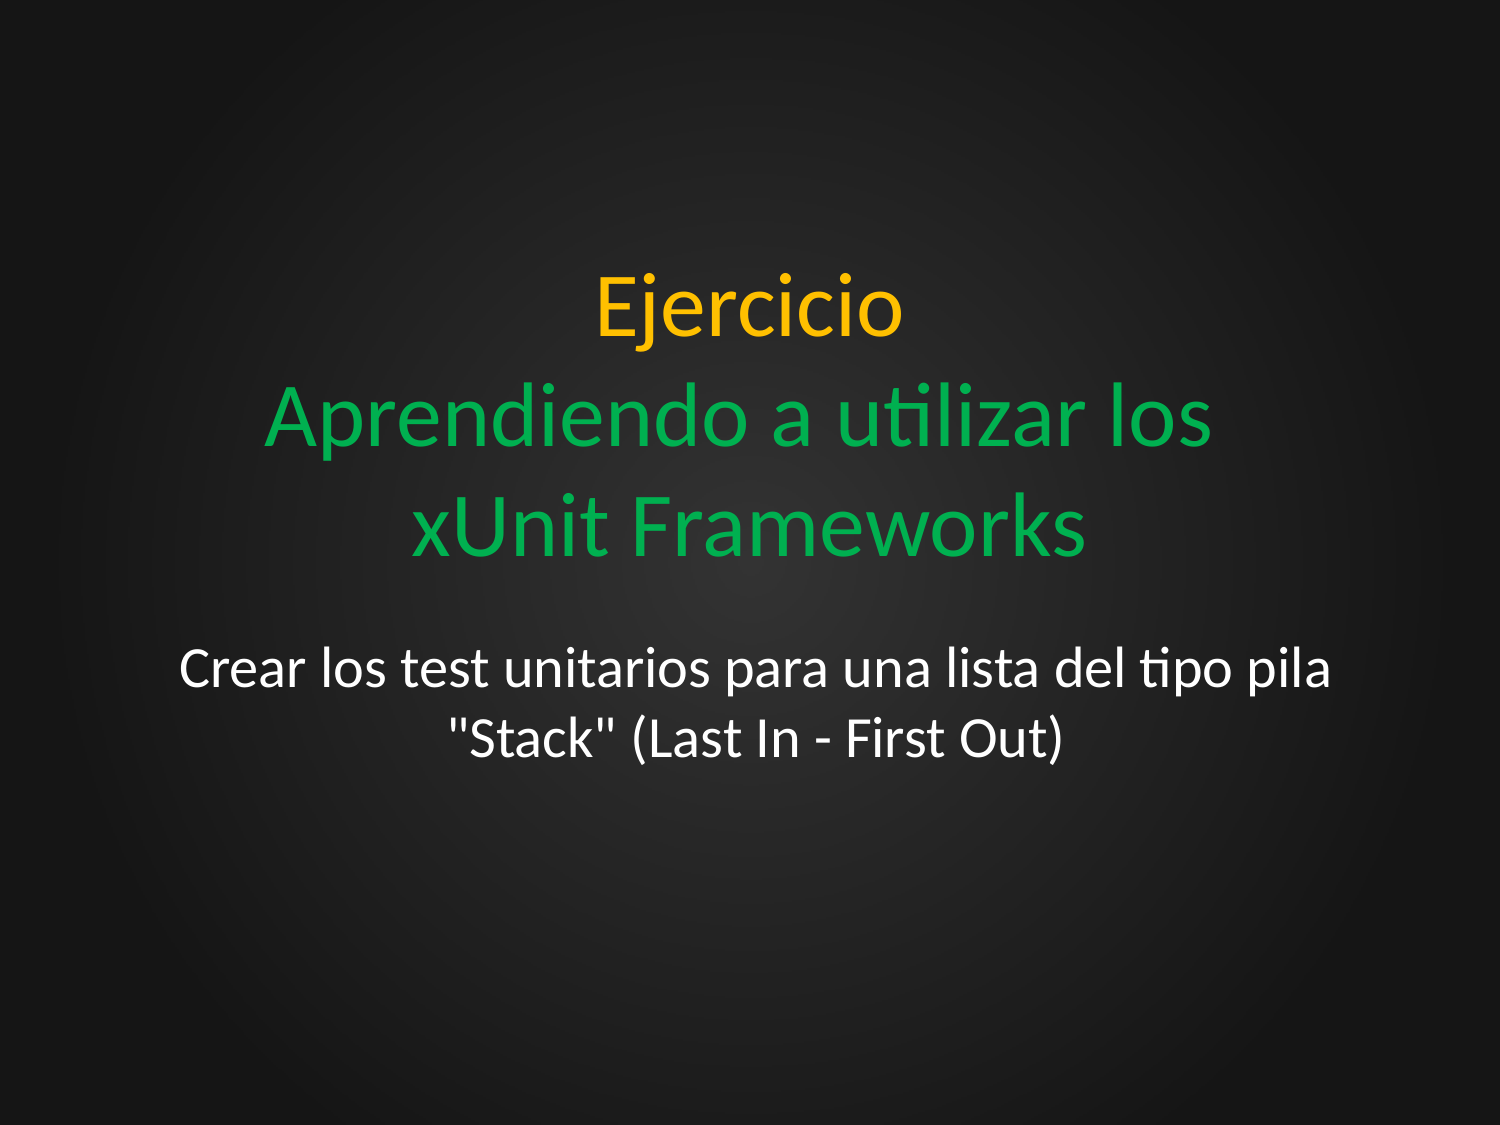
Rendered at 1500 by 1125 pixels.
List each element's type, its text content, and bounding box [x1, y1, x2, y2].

title Ejercicio Aprendiendo a utilizar los xUnit Frameworks [74, 315, 1426, 504]
picture [0, 0, 1500, 1125]
text_box Crear los test unitarios para una lista del tipo pila "Stack" (Last In - First Out) [100, 621, 1412, 799]
